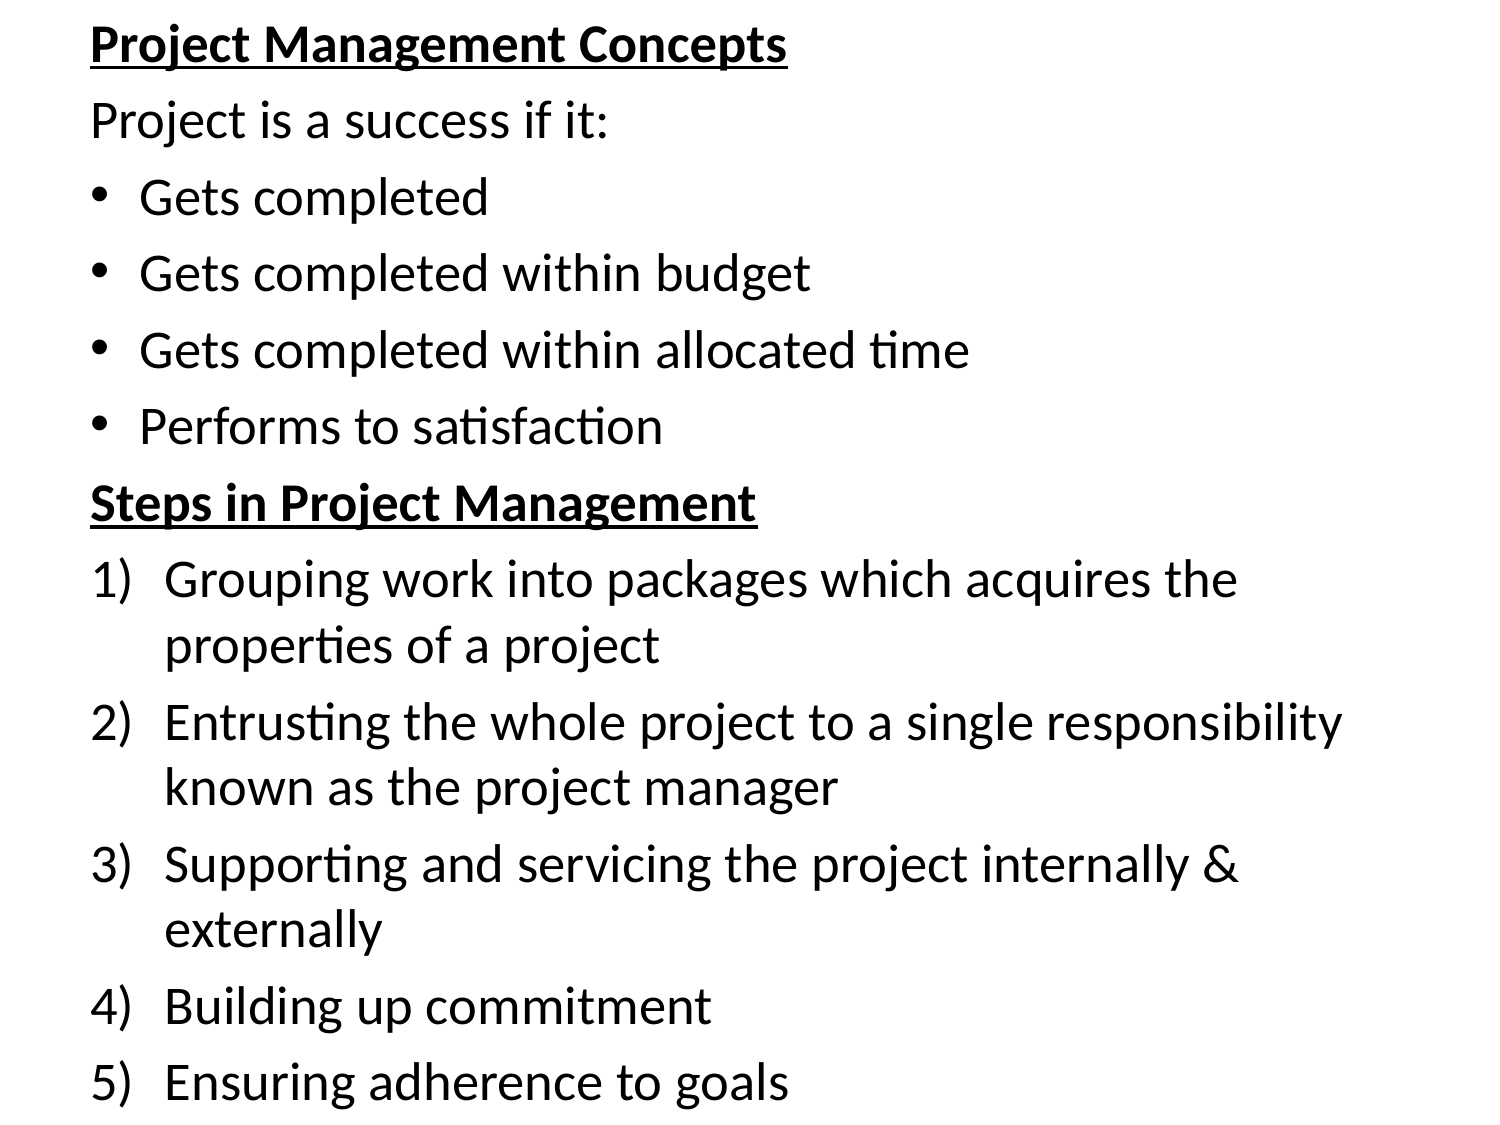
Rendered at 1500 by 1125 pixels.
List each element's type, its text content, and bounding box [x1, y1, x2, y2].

list Project Management Concepts Project is a success if it: Gets completed Gets completed within budget Gets completed within allocated time Performs to satisfaction Steps in Project Management Grouping work into packages which acquires the properties of a project Entrusting the whole project to a single responsibility known as the project manager Supporting and servicing the project internally & externally Building up commitment Ensuring adherence to goals [75, 0, 1425, 1125]
